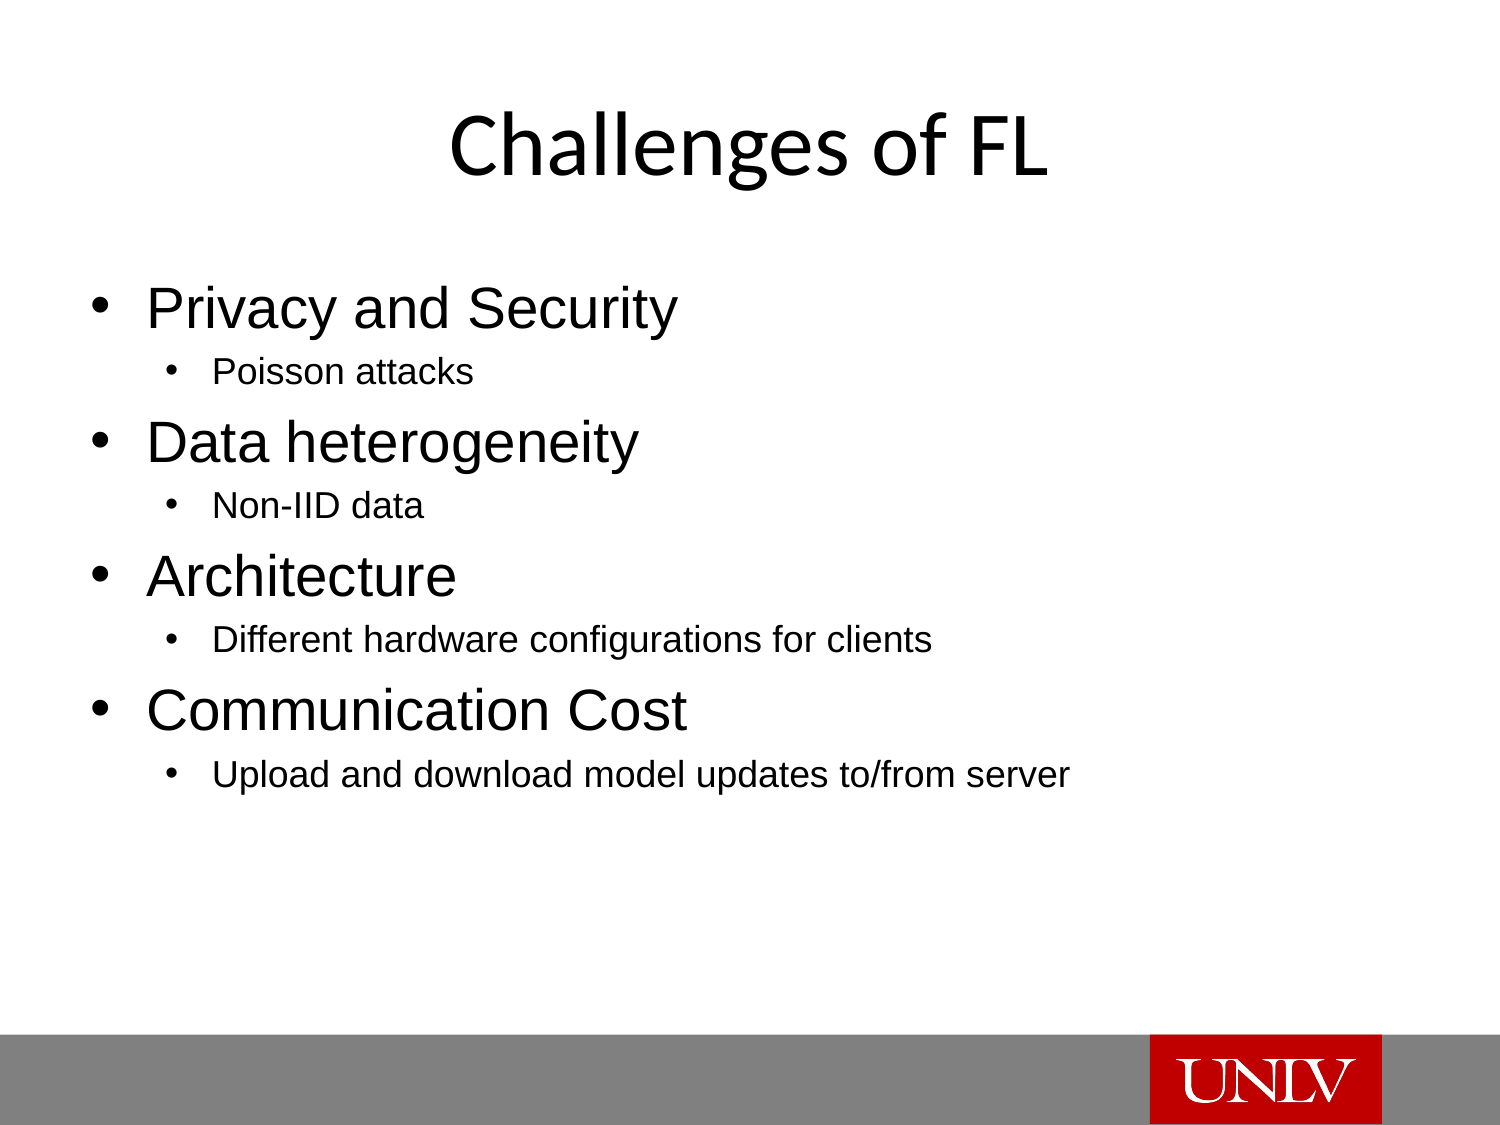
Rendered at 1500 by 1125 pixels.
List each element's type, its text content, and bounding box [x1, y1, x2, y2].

text_box [0, 1032, 1151, 1125]
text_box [1149, 1034, 1383, 1125]
text_box [1380, 1032, 1500, 1125]
list Privacy and Security Poisson attacks Data heterogeneity Non-IID data Architecture Different hardware configurations for clients Communication Cost Upload and download model updates to/from server [75, 262, 1425, 1005]
title Challenges of FL [75, 45, 1425, 233]
